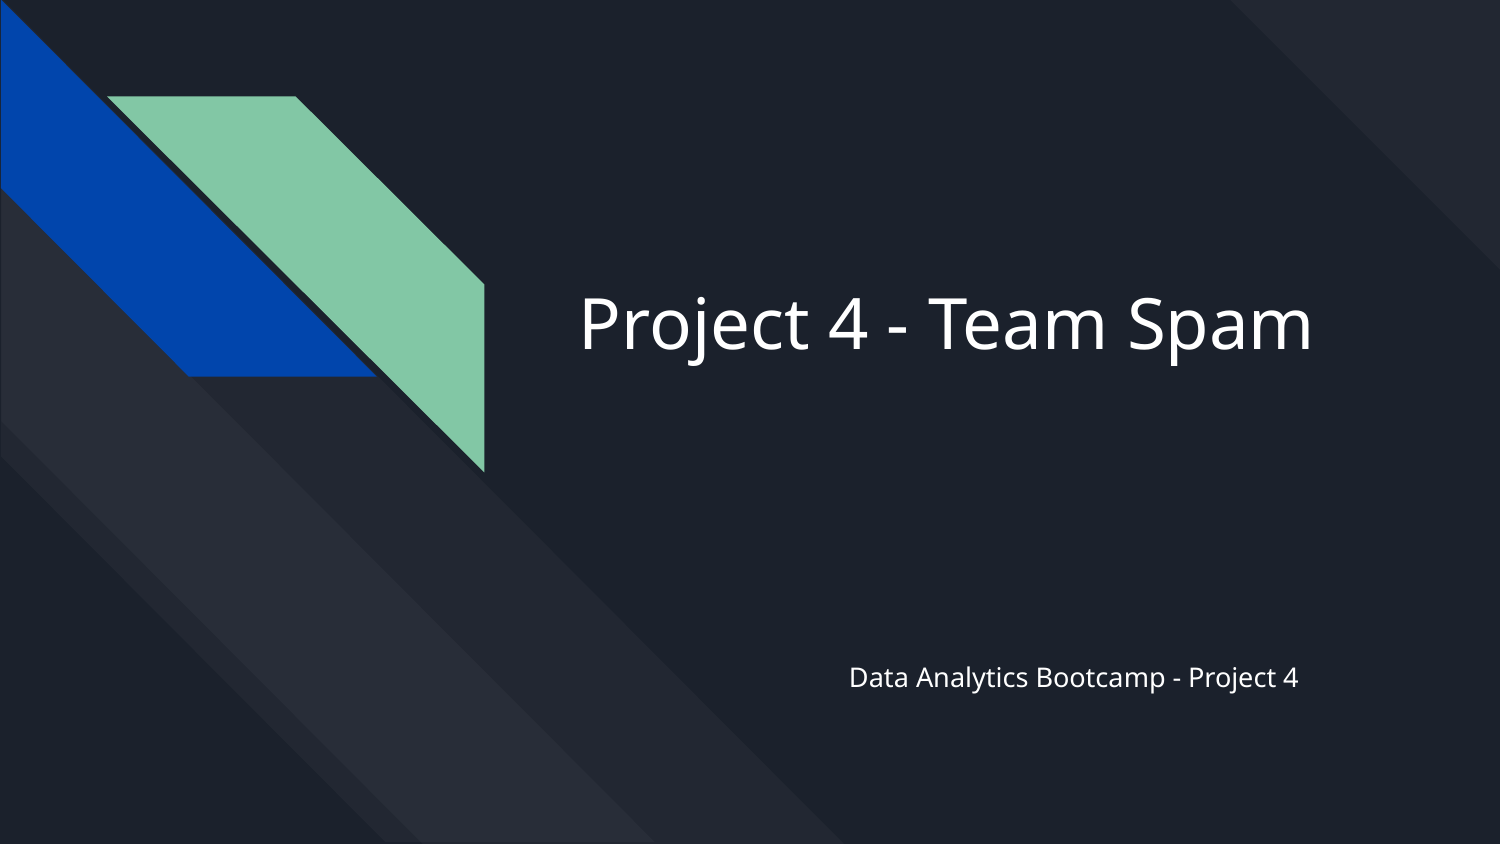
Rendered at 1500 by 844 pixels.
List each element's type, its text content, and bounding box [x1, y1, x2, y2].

subtitle Data Analytics Bootcamp - Project 4 [833, 643, 1404, 727]
title Project 4 - Team Spam [564, 258, 1404, 518]
